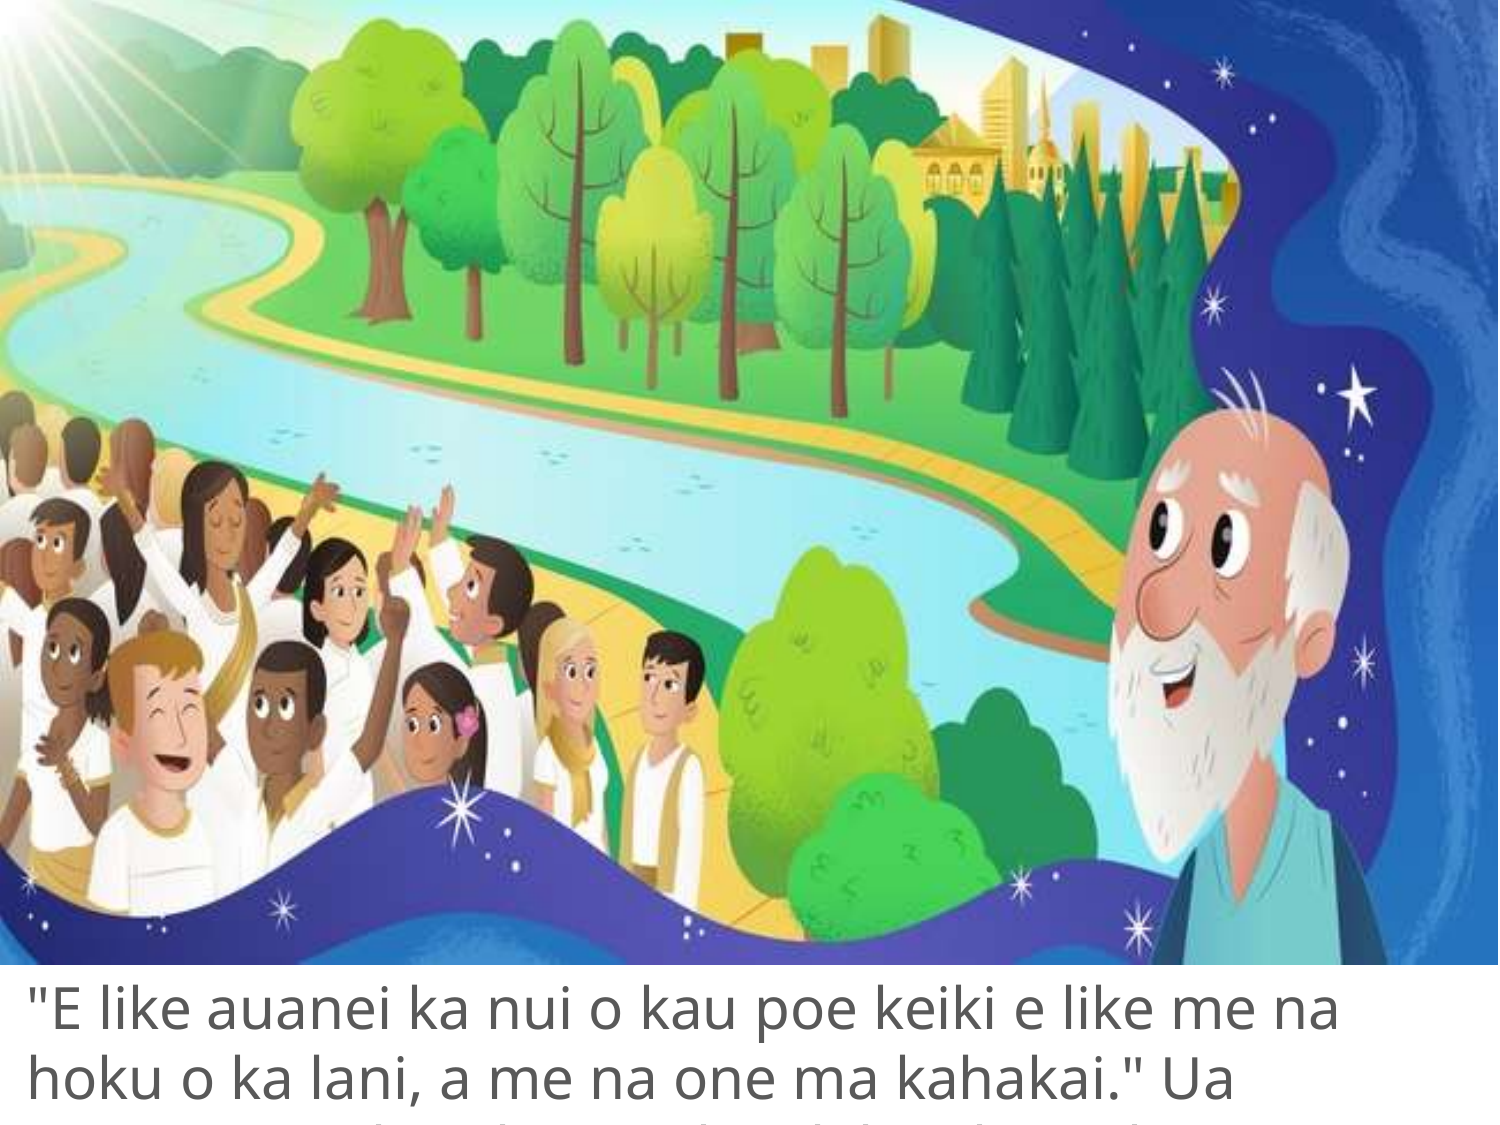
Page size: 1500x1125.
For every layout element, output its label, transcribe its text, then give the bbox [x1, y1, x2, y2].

text_box "E like auanei ka nui o kau poe keiki e like me na hoku o ka lani, a me na one ma kahakai." Ua manaoio o Aberahama i ka olelo a ka Haku. [11, 971, 1498, 1125]
picture [0, 0, 1498, 965]
